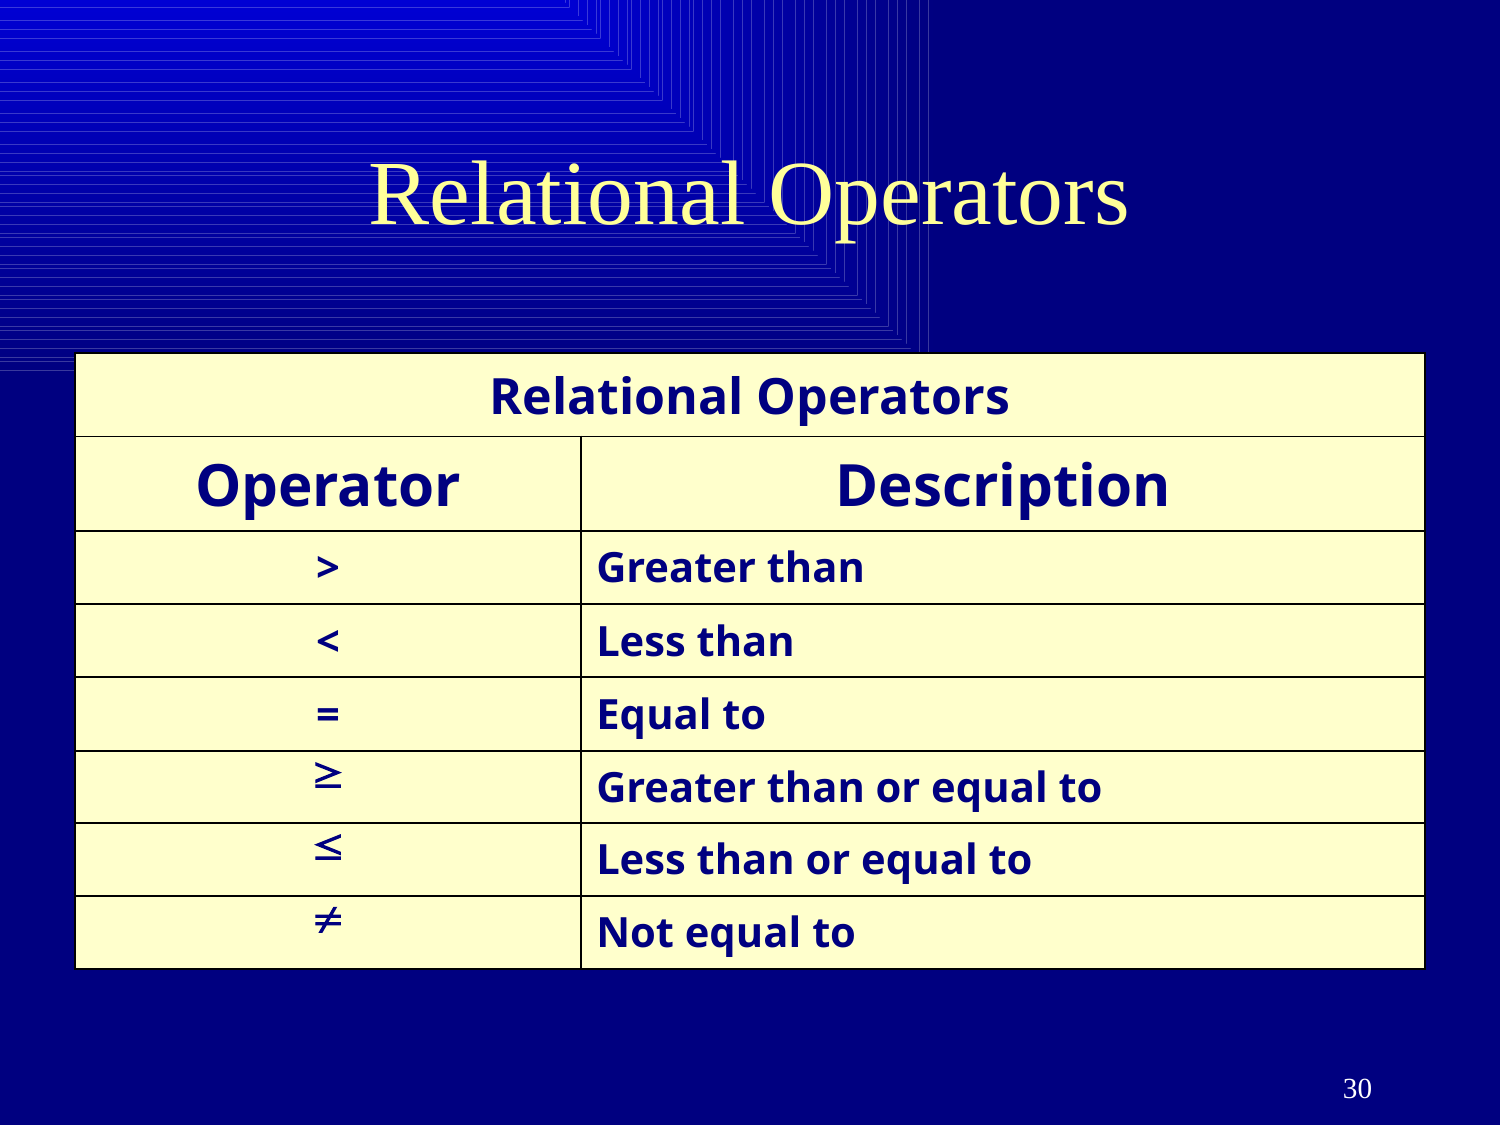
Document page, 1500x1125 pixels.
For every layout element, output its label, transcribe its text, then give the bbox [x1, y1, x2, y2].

table_cell Operator [76, 437, 580, 530]
table_cell Equal to [582, 678, 1424, 750]
table_cell = [76, 678, 580, 750]
slide_number 30 [1074, 1049, 1388, 1125]
table_cell Less than or equal to [582, 824, 1424, 895]
table_cell  [76, 897, 580, 968]
table_cell < [76, 605, 580, 676]
table_cell  [76, 824, 580, 895]
table_cell Greater than [582, 532, 1424, 603]
title Relational Operators [75, 75, 1425, 300]
table_cell Less than [582, 605, 1424, 676]
table_cell > [76, 532, 580, 603]
table_header Relational Operators [76, 354, 1424, 436]
table_cell Not equal to [582, 897, 1424, 968]
table_cell Greater than or equal to [582, 752, 1424, 822]
table_cell  [76, 752, 580, 822]
table_cell Description [582, 437, 1424, 530]
